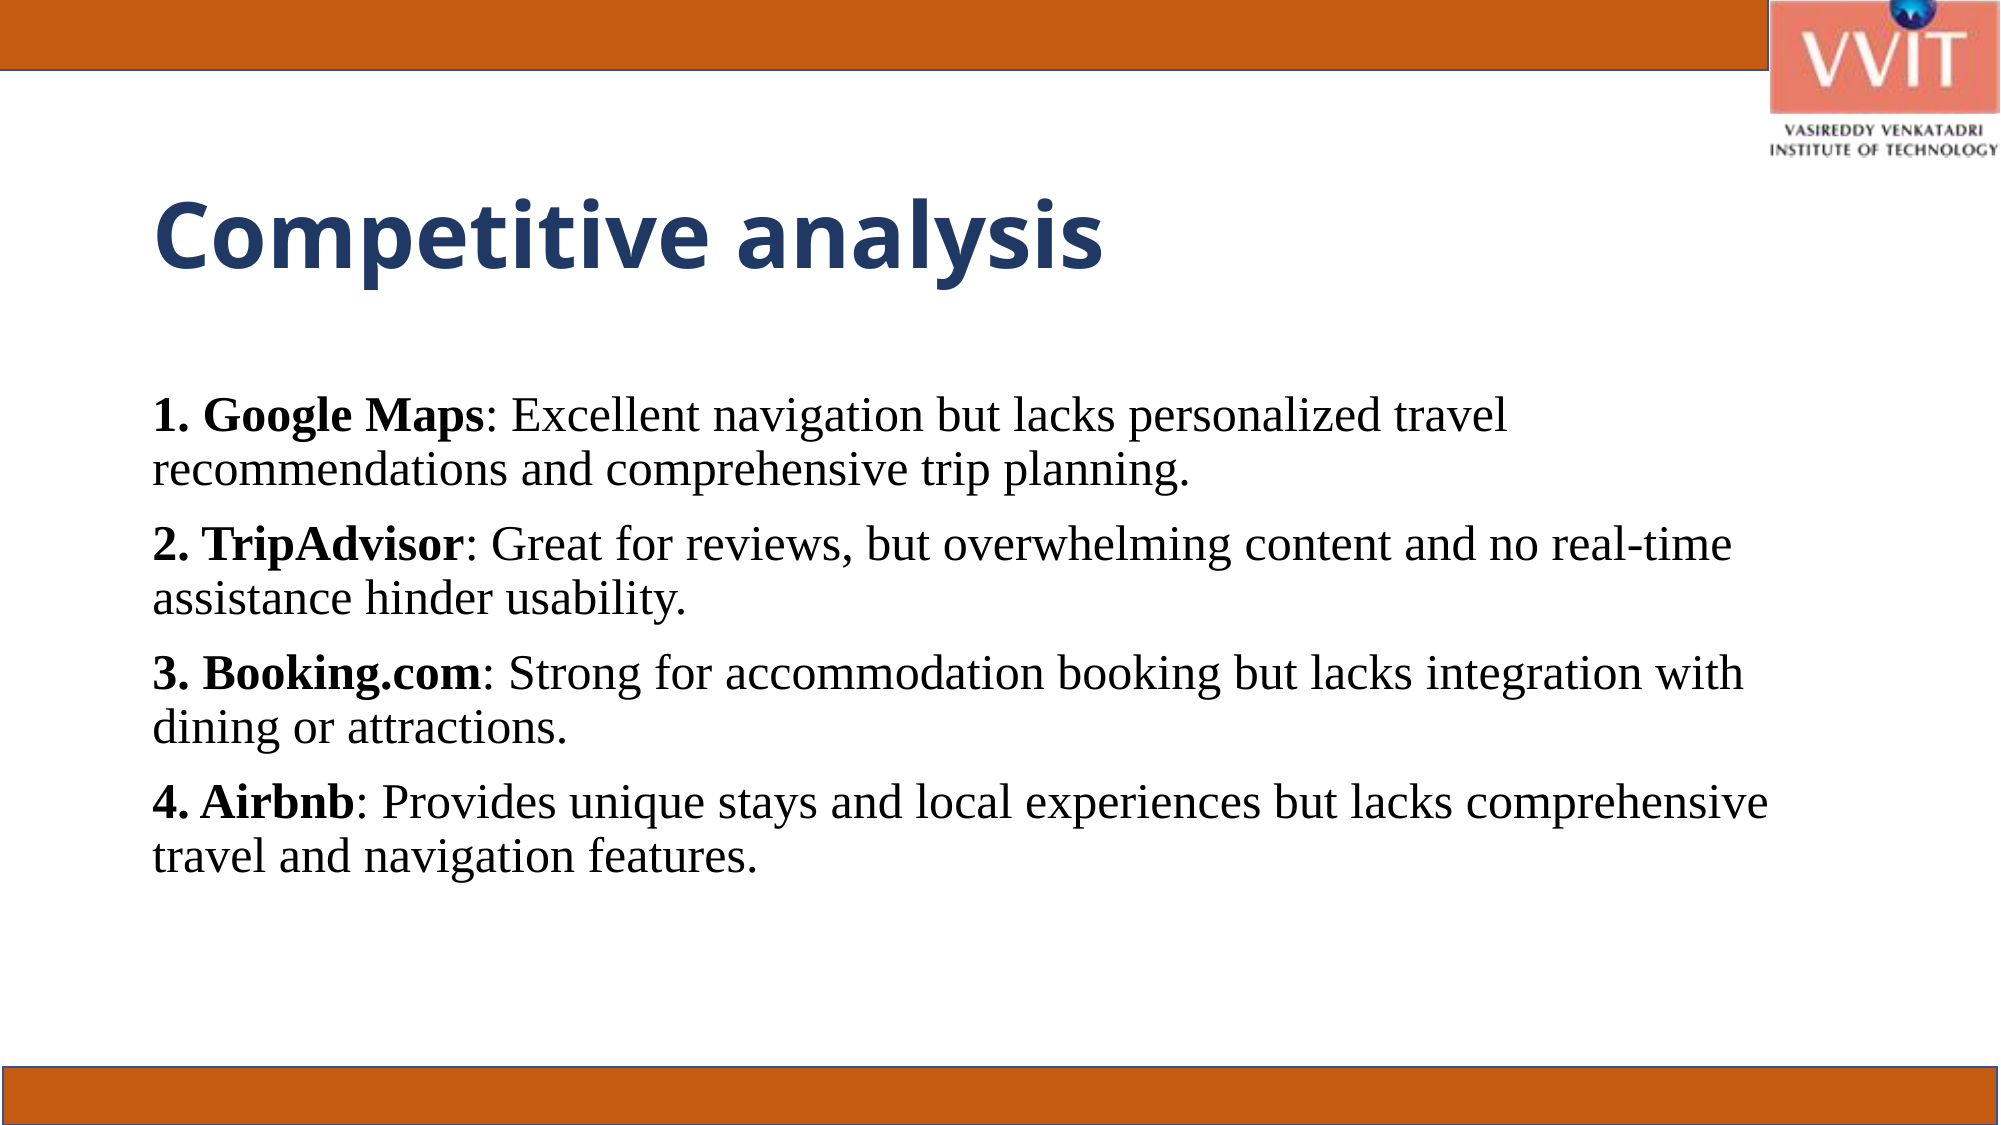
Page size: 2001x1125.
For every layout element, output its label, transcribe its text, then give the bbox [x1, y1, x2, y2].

title Competitive analysis [137, 130, 1863, 348]
text_box [2, 1066, 1998, 1125]
picture [1769, 0, 2000, 158]
text_box [0, 0, 1769, 71]
list 1. Google Maps: Excellent navigation but lacks personalized travel recommendations and comprehensive trip planning. 2. TripAdvisor: Great for reviews, but overwhelming content and no real-time assistance hinder usability. 3. Booking.com: Strong for accommodation booking but lacks integration with dining or attractions. 4. Airbnb: Provides unique stays and local experiences but lacks comprehensive travel and navigation features. [137, 380, 1863, 1066]
